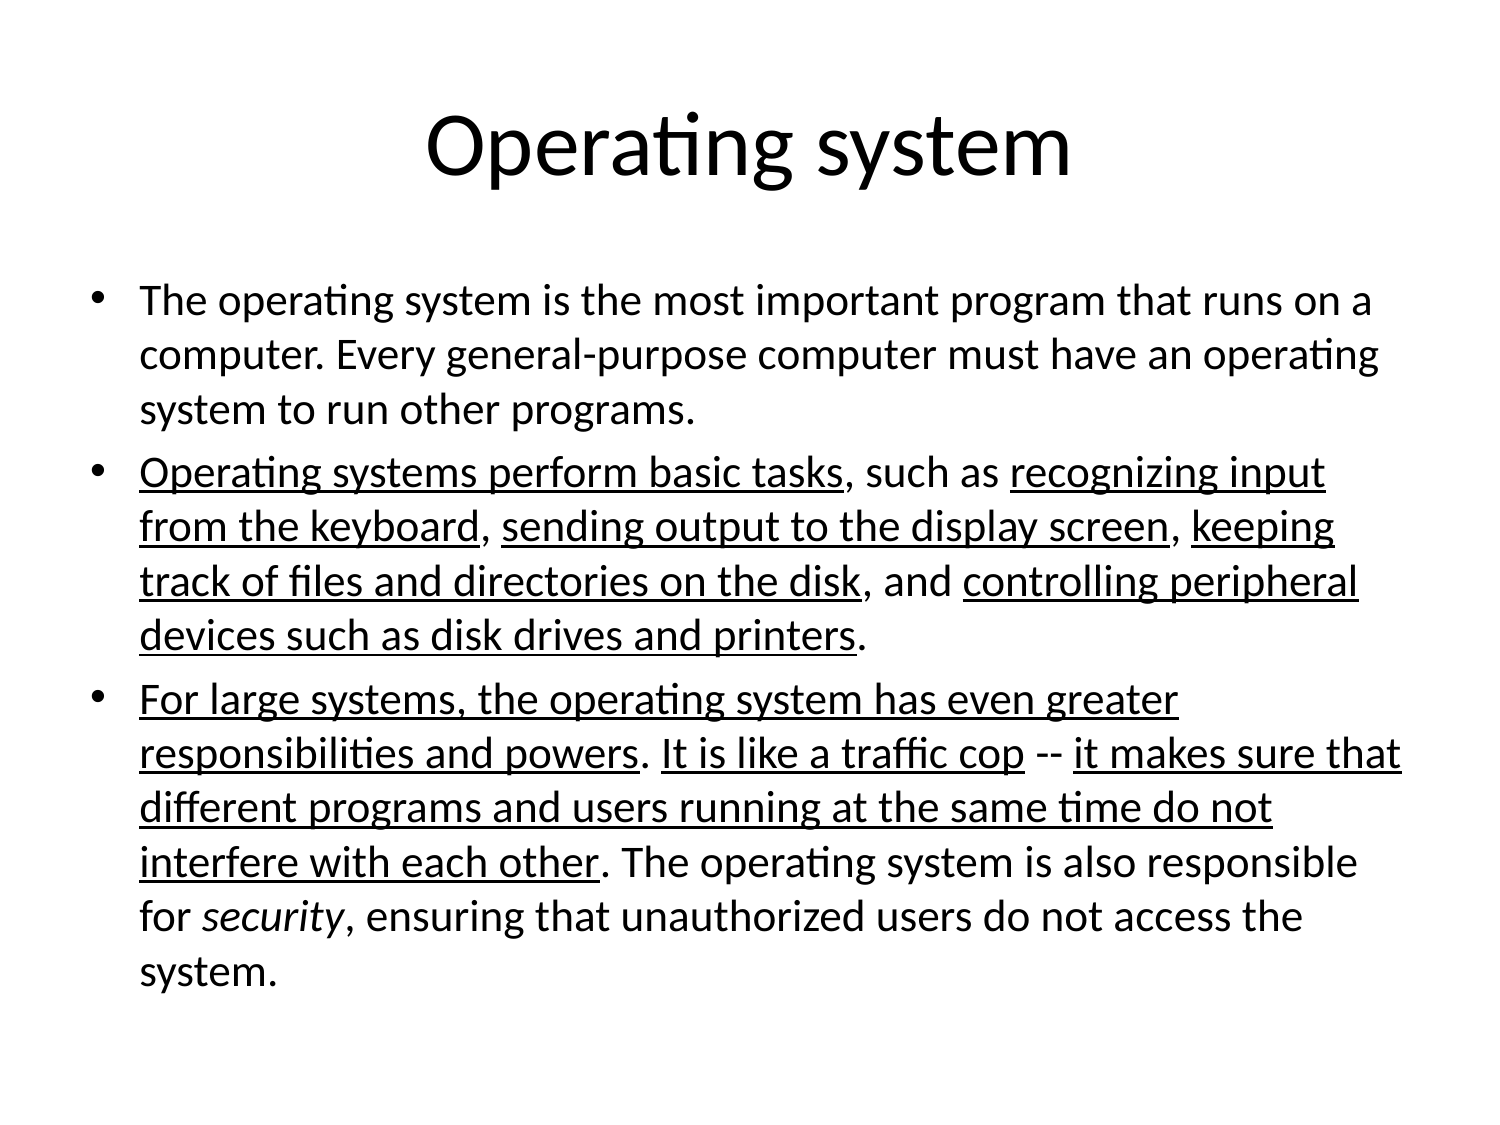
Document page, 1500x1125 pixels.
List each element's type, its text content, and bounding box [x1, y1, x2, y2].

list The operating system is the most important program that runs on a computer. Every general-purpose computer must have an operating system to run other programs. Operating systems perform basic tasks, such as recognizing input from the keyboard, sending output to the display screen, keeping track of files and directories on the disk, and controlling peripheral devices such as disk drives and printers. For large systems, the operating system has even greater responsibilities and powers. It is like a traffic cop -- it makes sure that different programs and users running at the same time do not interfere with each other. The operating system is also responsible for security, ensuring that unauthorized users do not access the system. [75, 262, 1425, 1005]
title Operating system [75, 45, 1425, 233]
